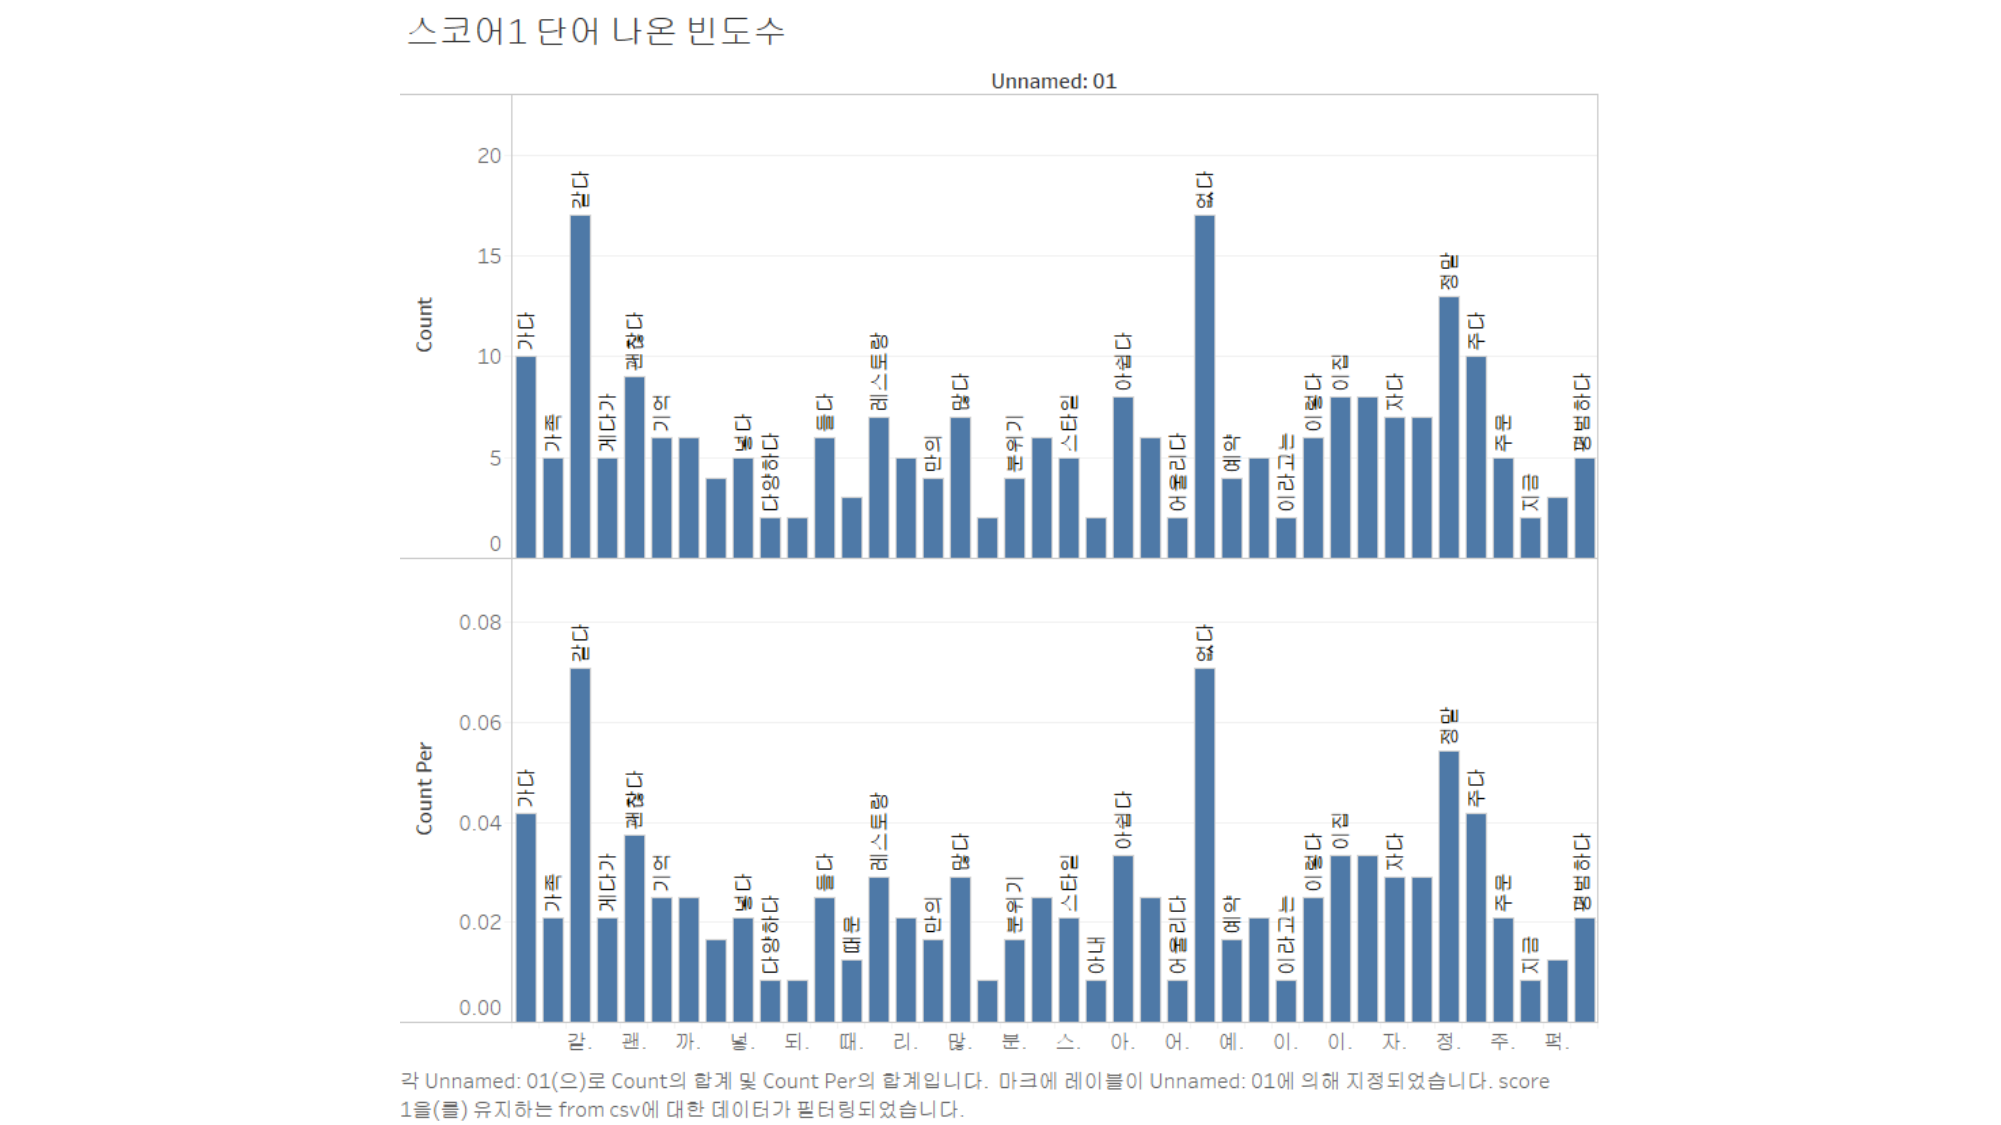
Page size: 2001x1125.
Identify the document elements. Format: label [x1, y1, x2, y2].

picture [400, 0, 1600, 1125]
